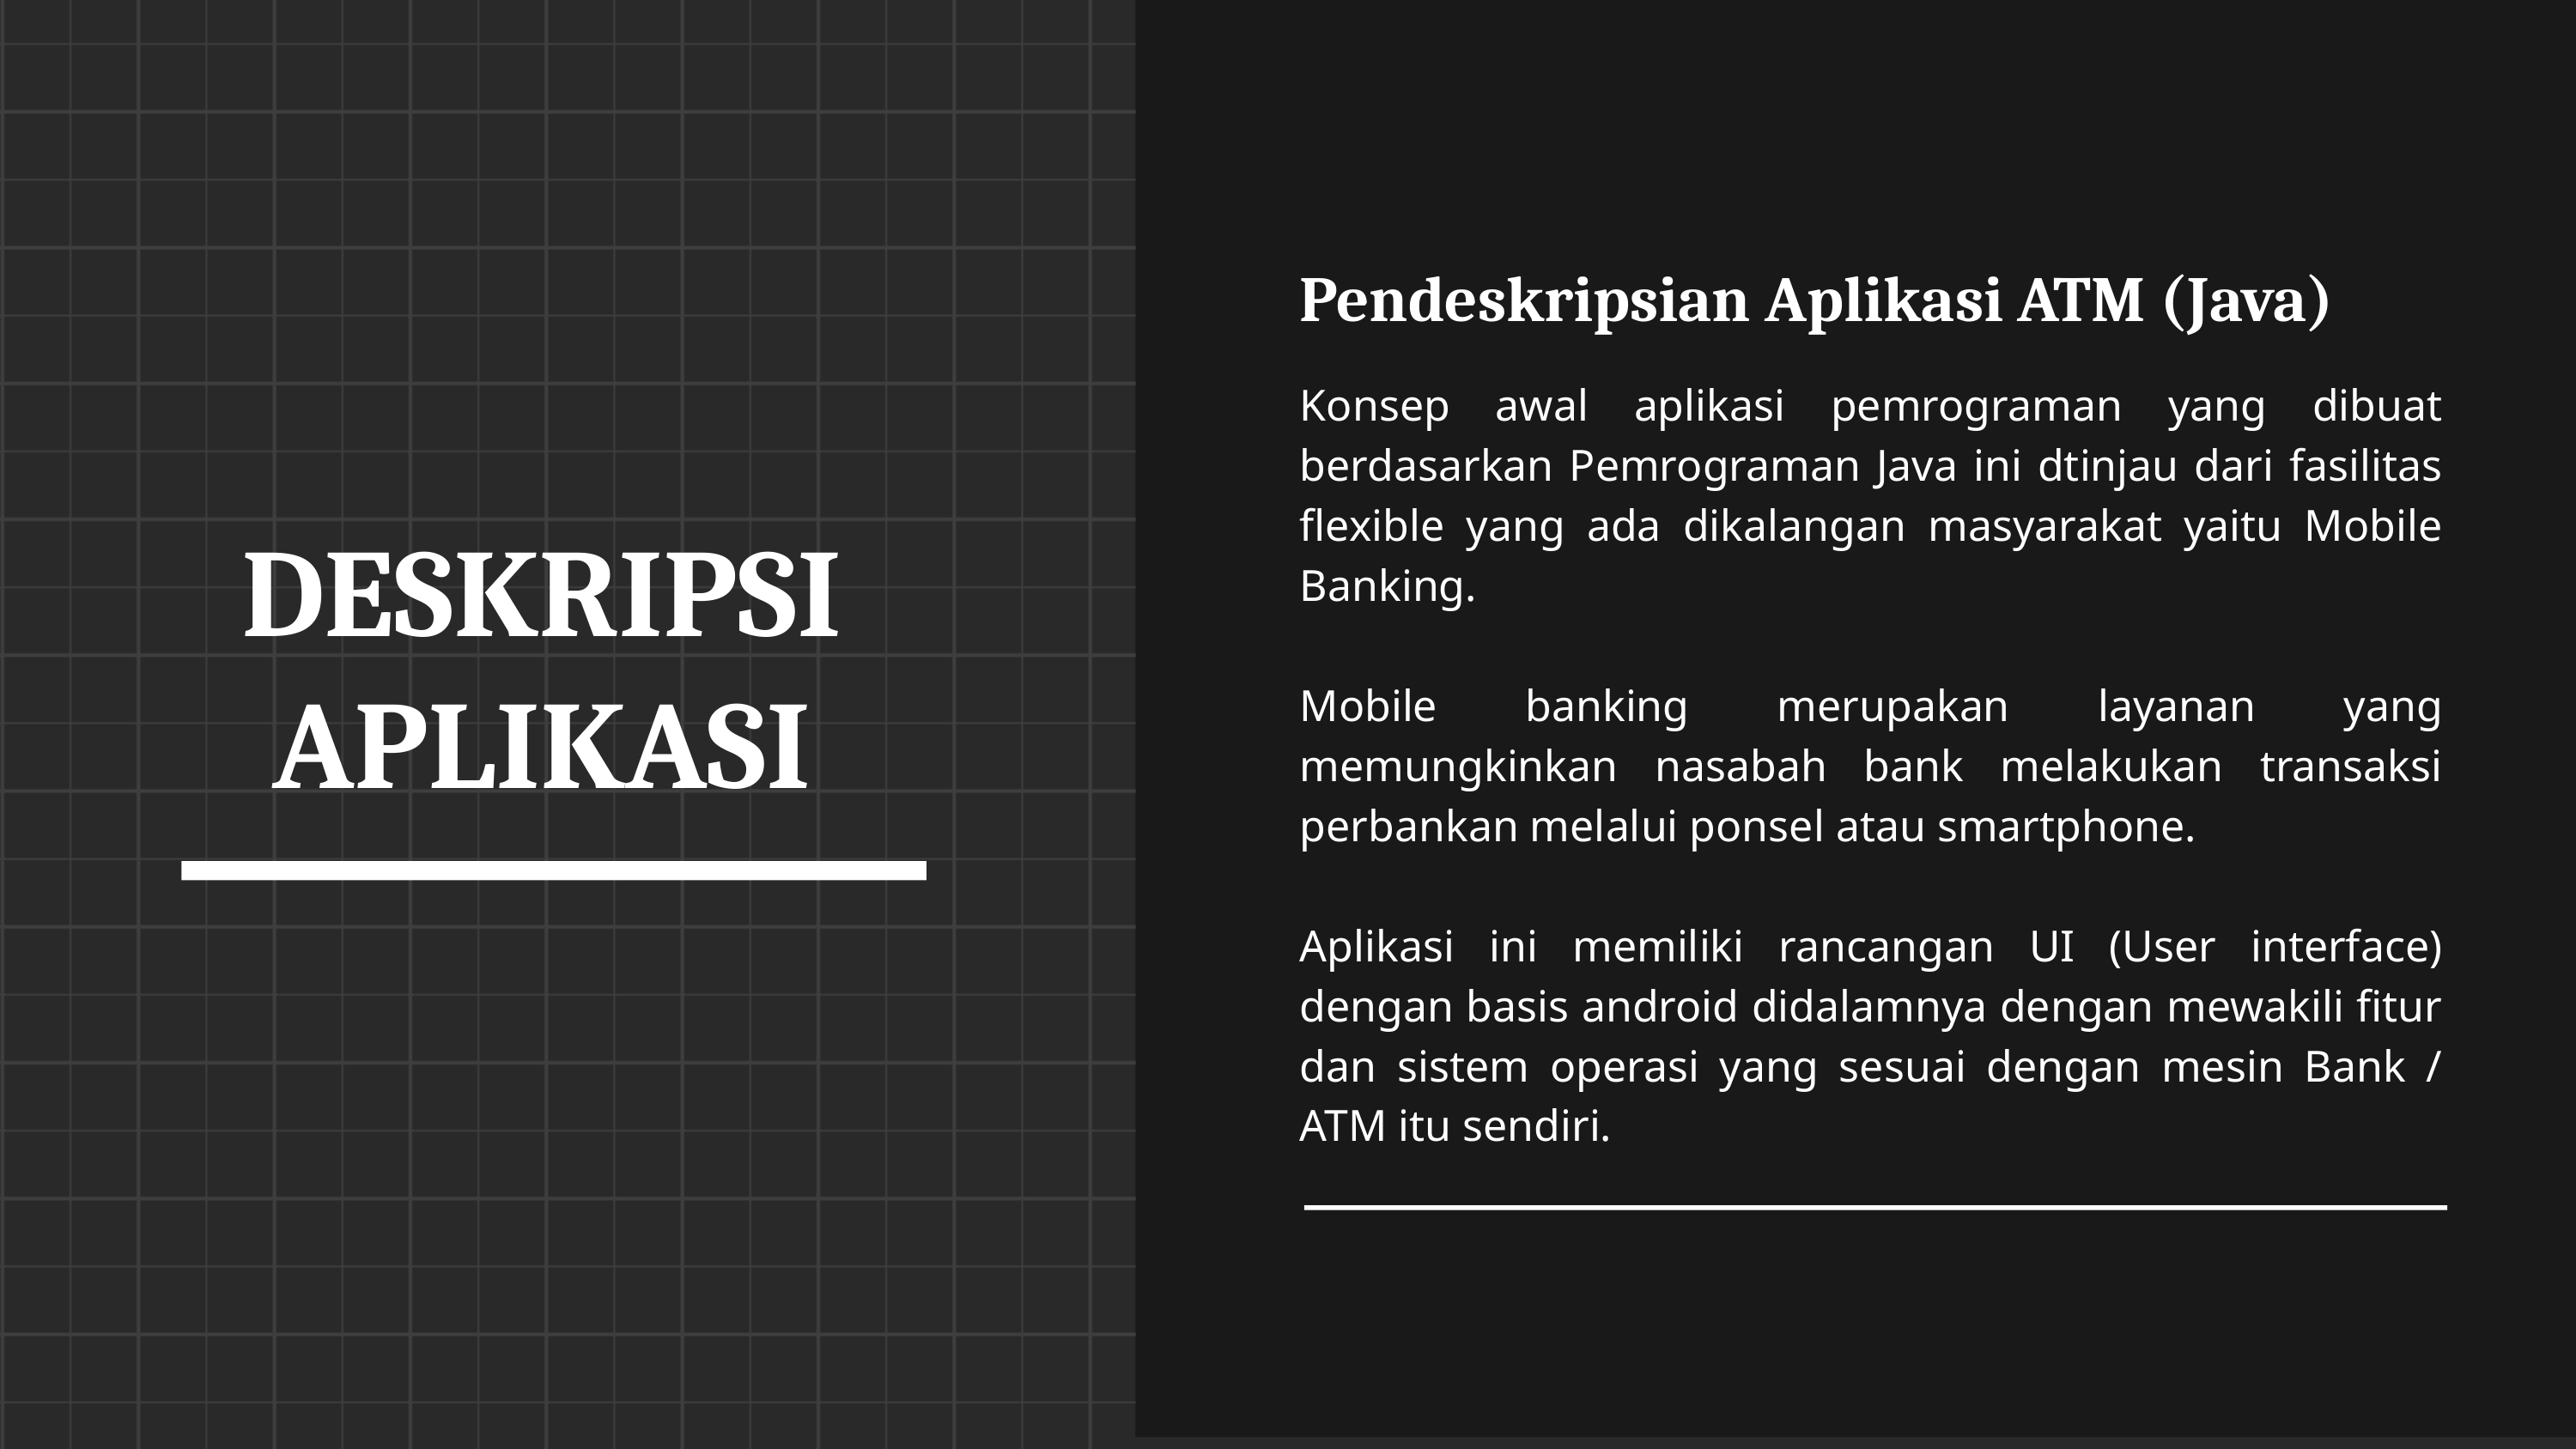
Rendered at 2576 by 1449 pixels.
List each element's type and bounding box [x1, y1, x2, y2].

text_box [1299, 257, 2444, 1192]
text_box [1138, 0, 2576, 1438]
text_box [1303, 1205, 2448, 1210]
picture [0, 0, 1136, 1449]
